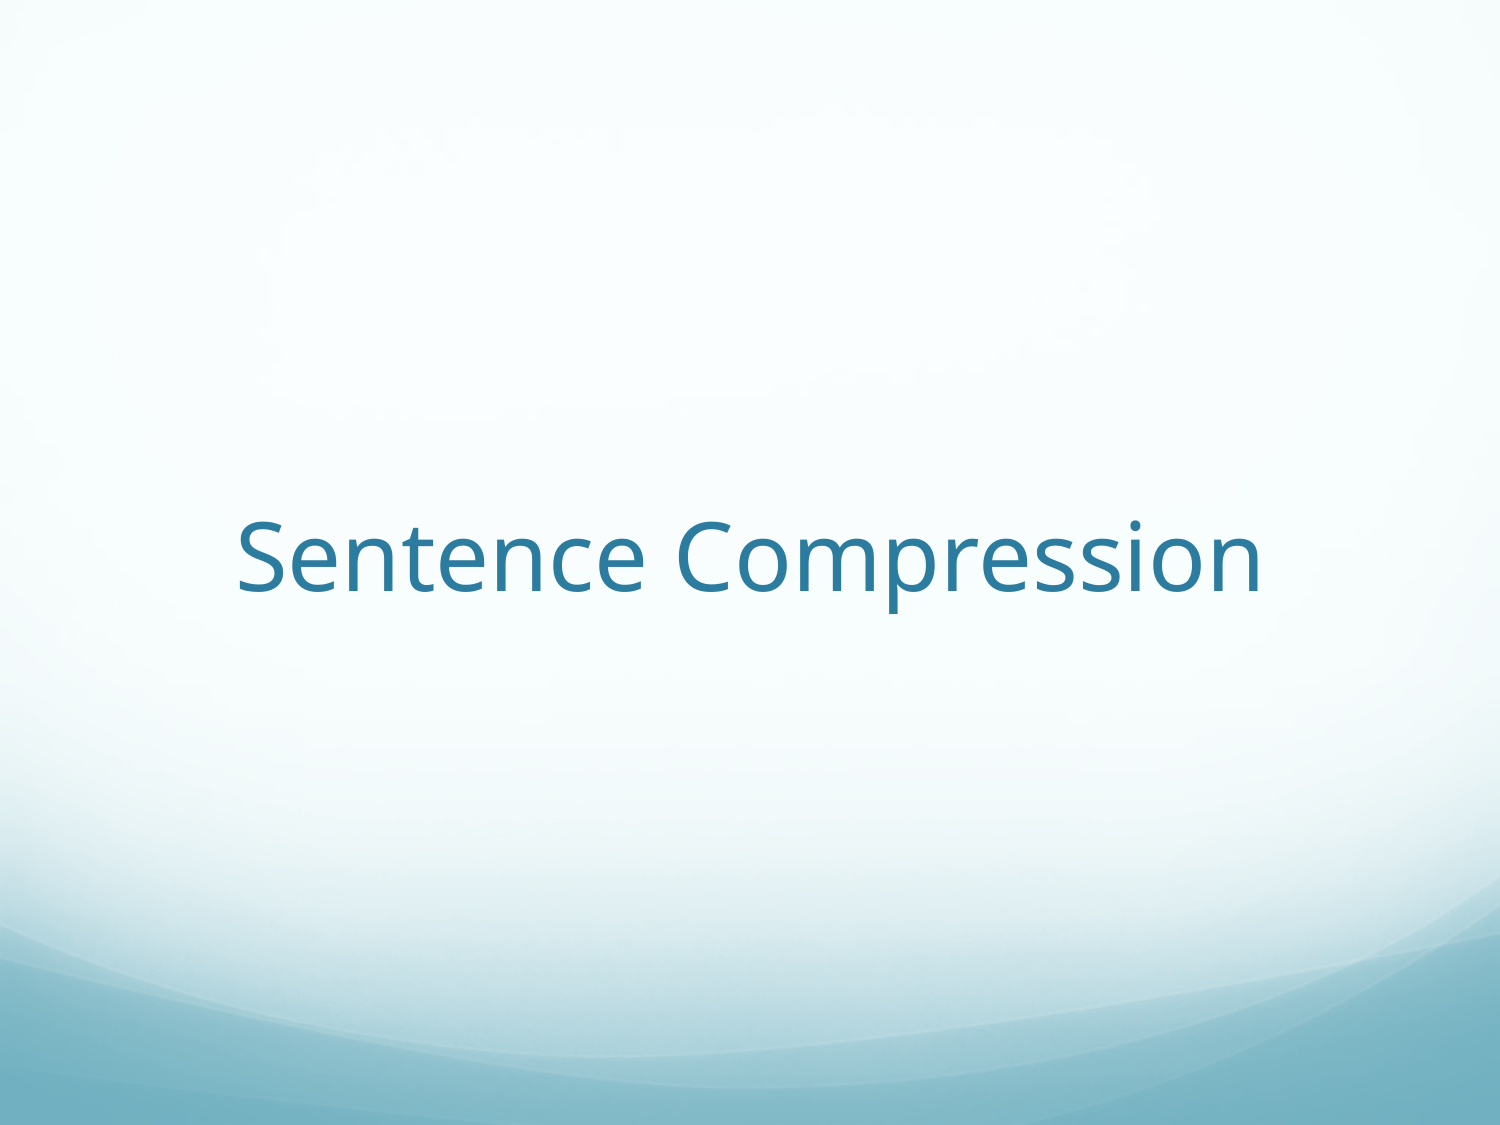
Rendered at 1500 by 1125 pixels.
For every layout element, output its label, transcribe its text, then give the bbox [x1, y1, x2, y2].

title Sentence Compression [90, 394, 1412, 618]
